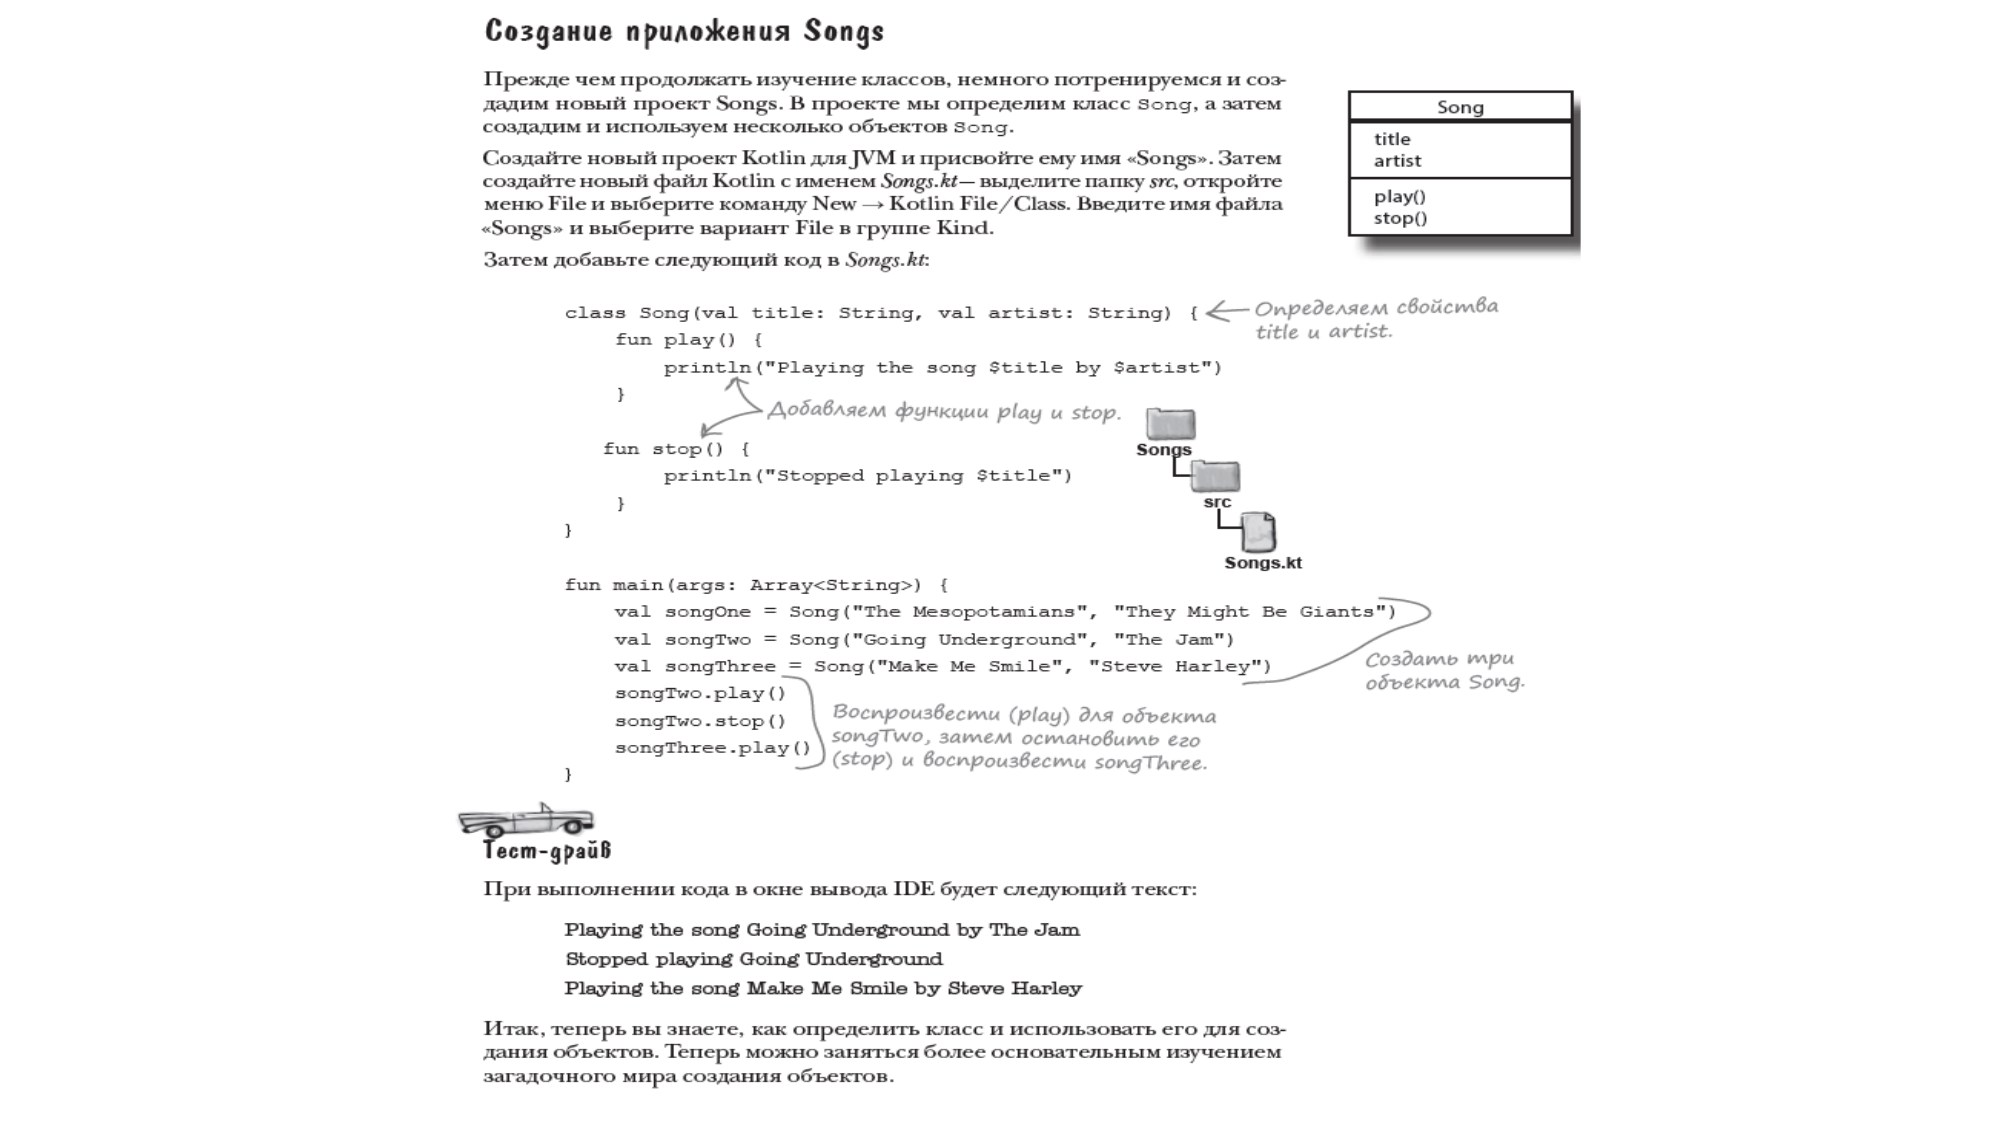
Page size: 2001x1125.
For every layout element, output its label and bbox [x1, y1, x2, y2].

list [442, 0, 1581, 1094]
